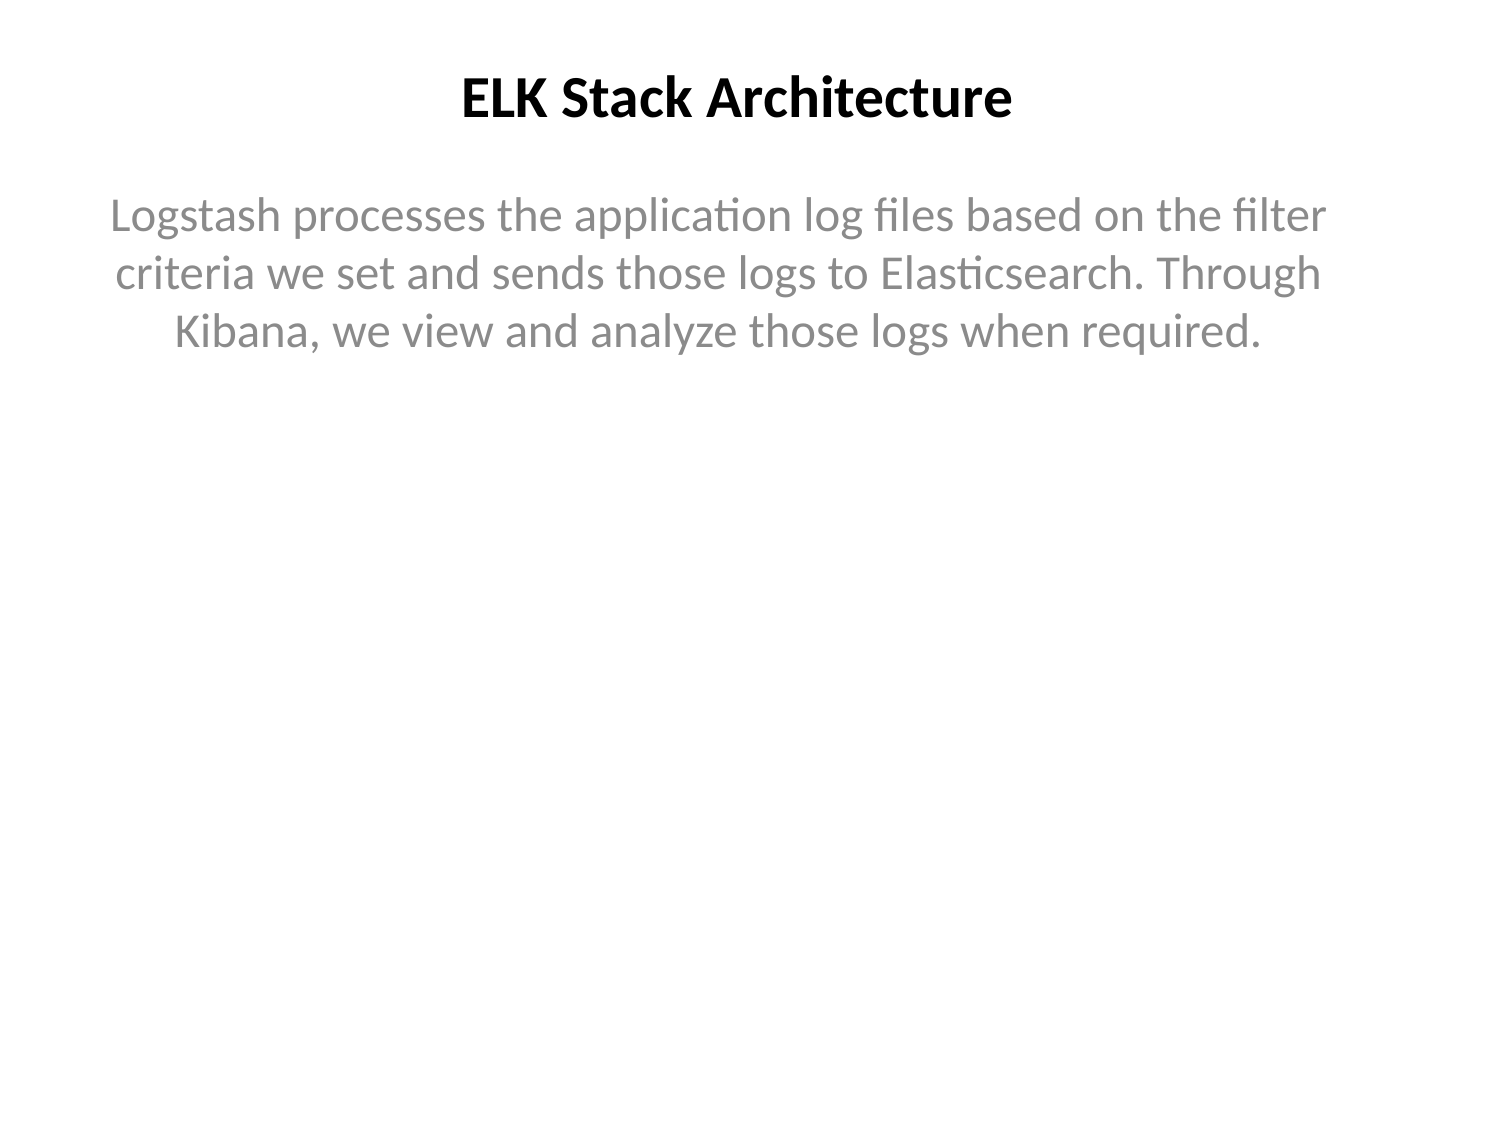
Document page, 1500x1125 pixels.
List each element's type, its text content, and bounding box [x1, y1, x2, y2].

title ELK Stack Architecture [99, 50, 1375, 138]
subtitle Logstash processes the application log files based on the filter criteria we set and sends those logs to Elasticsearch. Through Kibana, we view and analyze those logs when required. [87, 174, 1350, 425]
